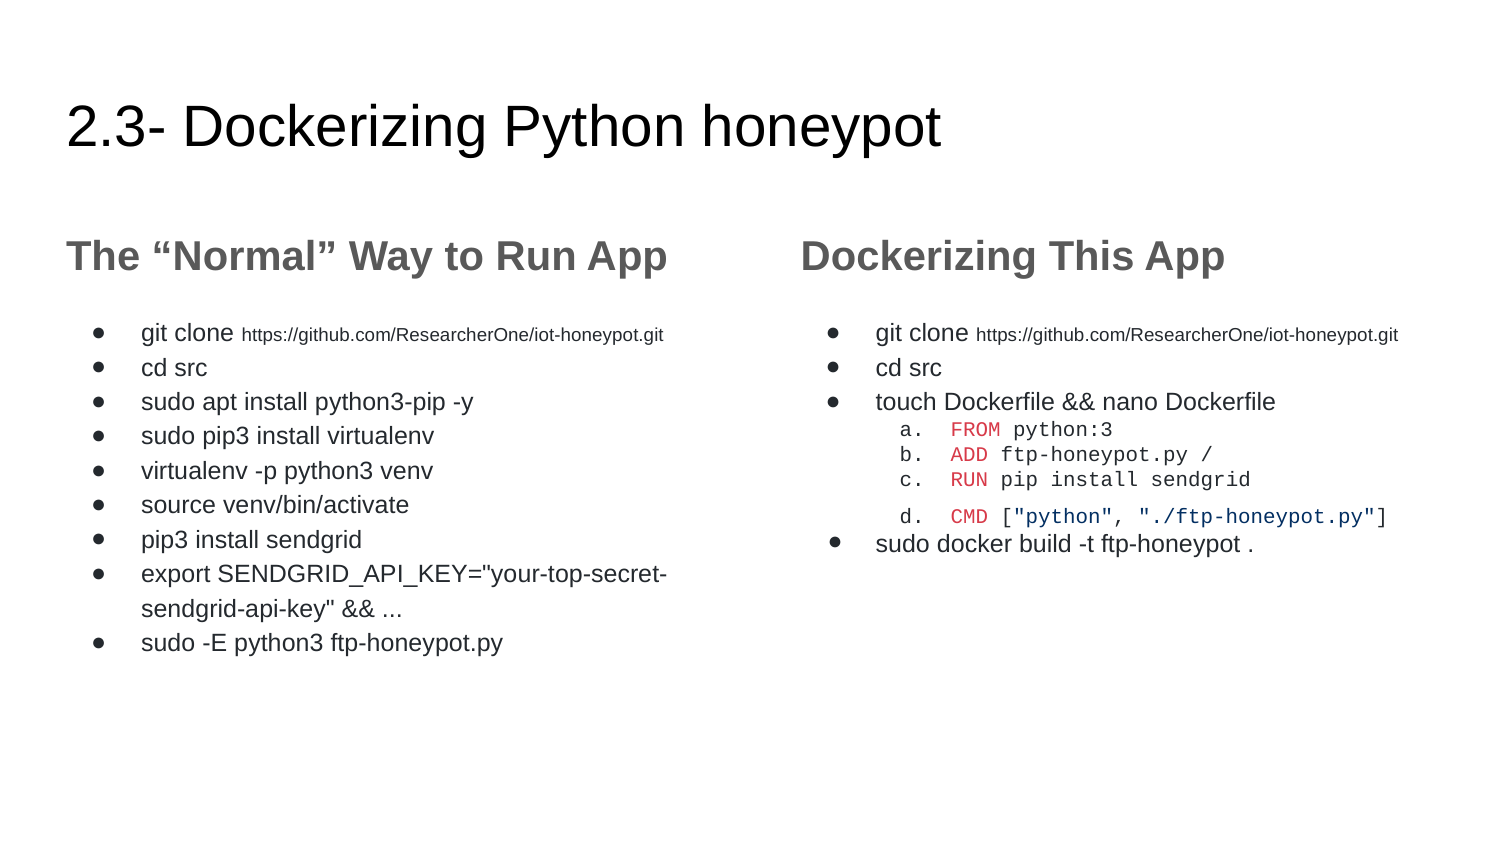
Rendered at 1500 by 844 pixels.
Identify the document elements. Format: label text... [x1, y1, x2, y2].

list Dockerizing This App git clone https://github.com/ResearcherOne/iot-honeypot.git cd src touch Dockerfile && nano Dockerfile FROM python:3 ADD ftp-honeypot.py / RUN pip install sendgrid CMD ["python", "./ftp-honeypot.py"] sudo docker build -t ftp-honeypot . [785, 189, 1449, 808]
list The “Normal” Way to Run App git clone https://github.com/ResearcherOne/iot-honeypot.git cd src sudo apt install python3-pip -y sudo pip3 install virtualenv virtualenv -p python3 venv source venv/bin/activate pip3 install sendgrid export SENDGRID_API_KEY="your-top-secret-sendgrid-api-key" && ... sudo -E python3 ftp-honeypot.py [51, 189, 715, 808]
title 2.3- Dockerizing Python honeypot [51, 72, 1449, 167]
